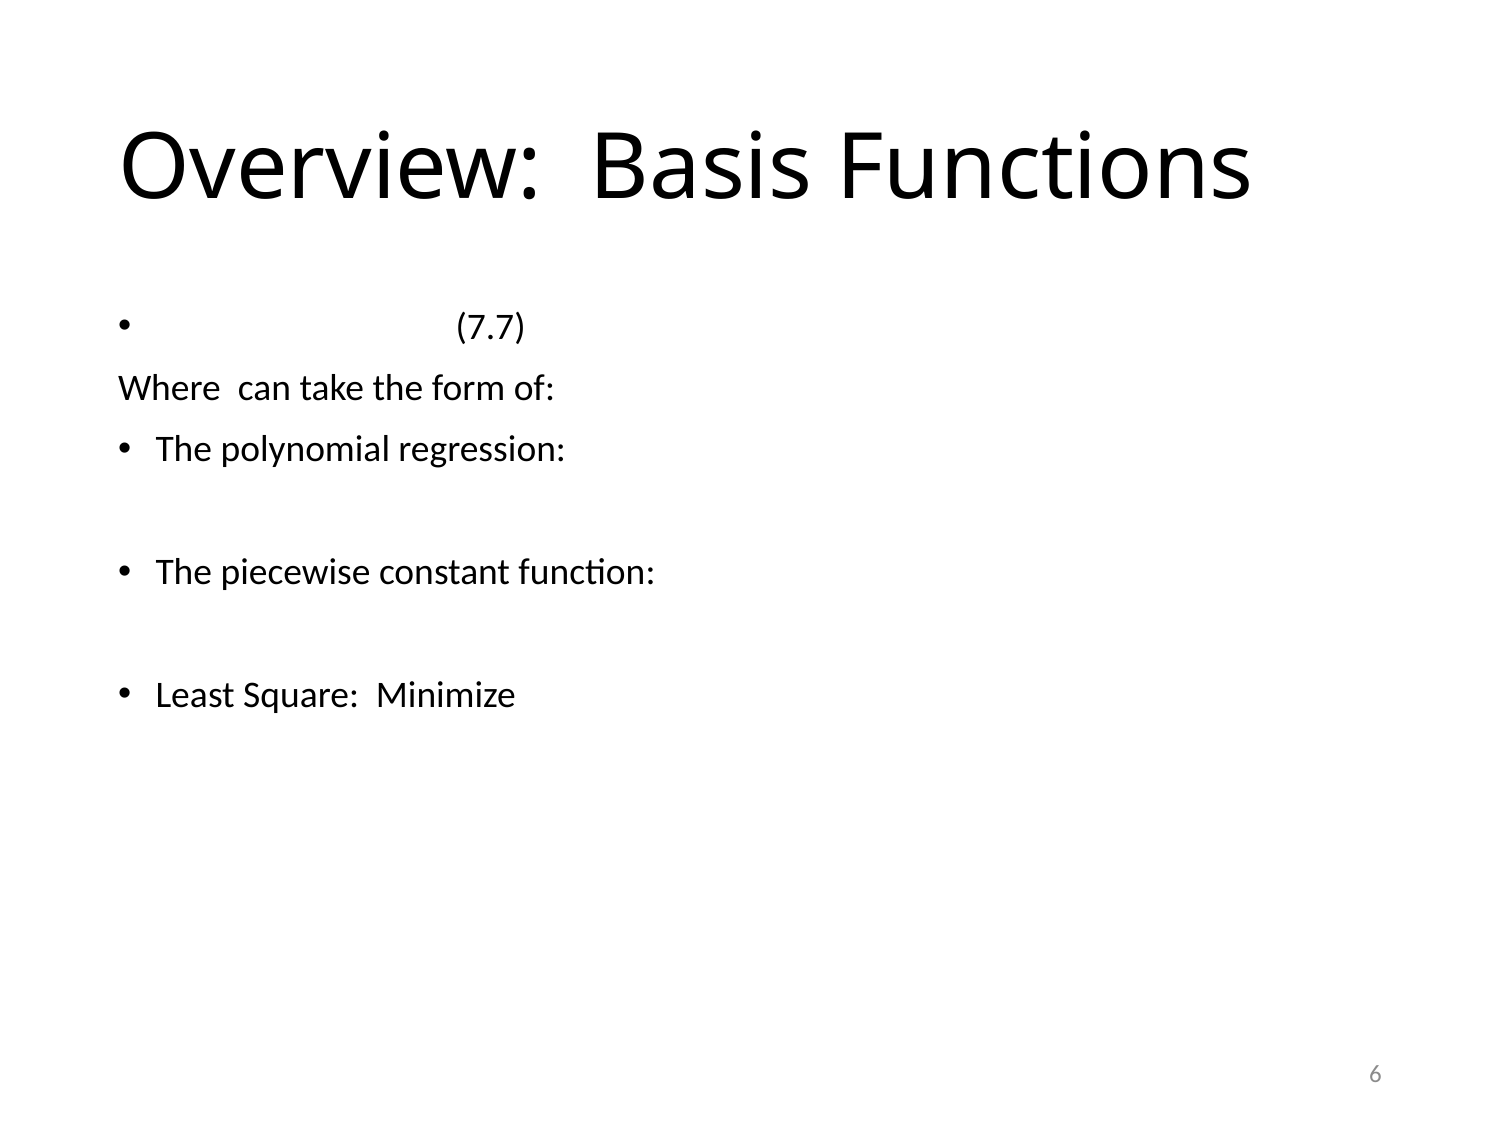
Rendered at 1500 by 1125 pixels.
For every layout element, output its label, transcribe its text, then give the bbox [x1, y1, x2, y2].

slide_number 6 [1059, 1042, 1397, 1103]
title Overview: Basis Functions [103, 59, 1397, 278]
